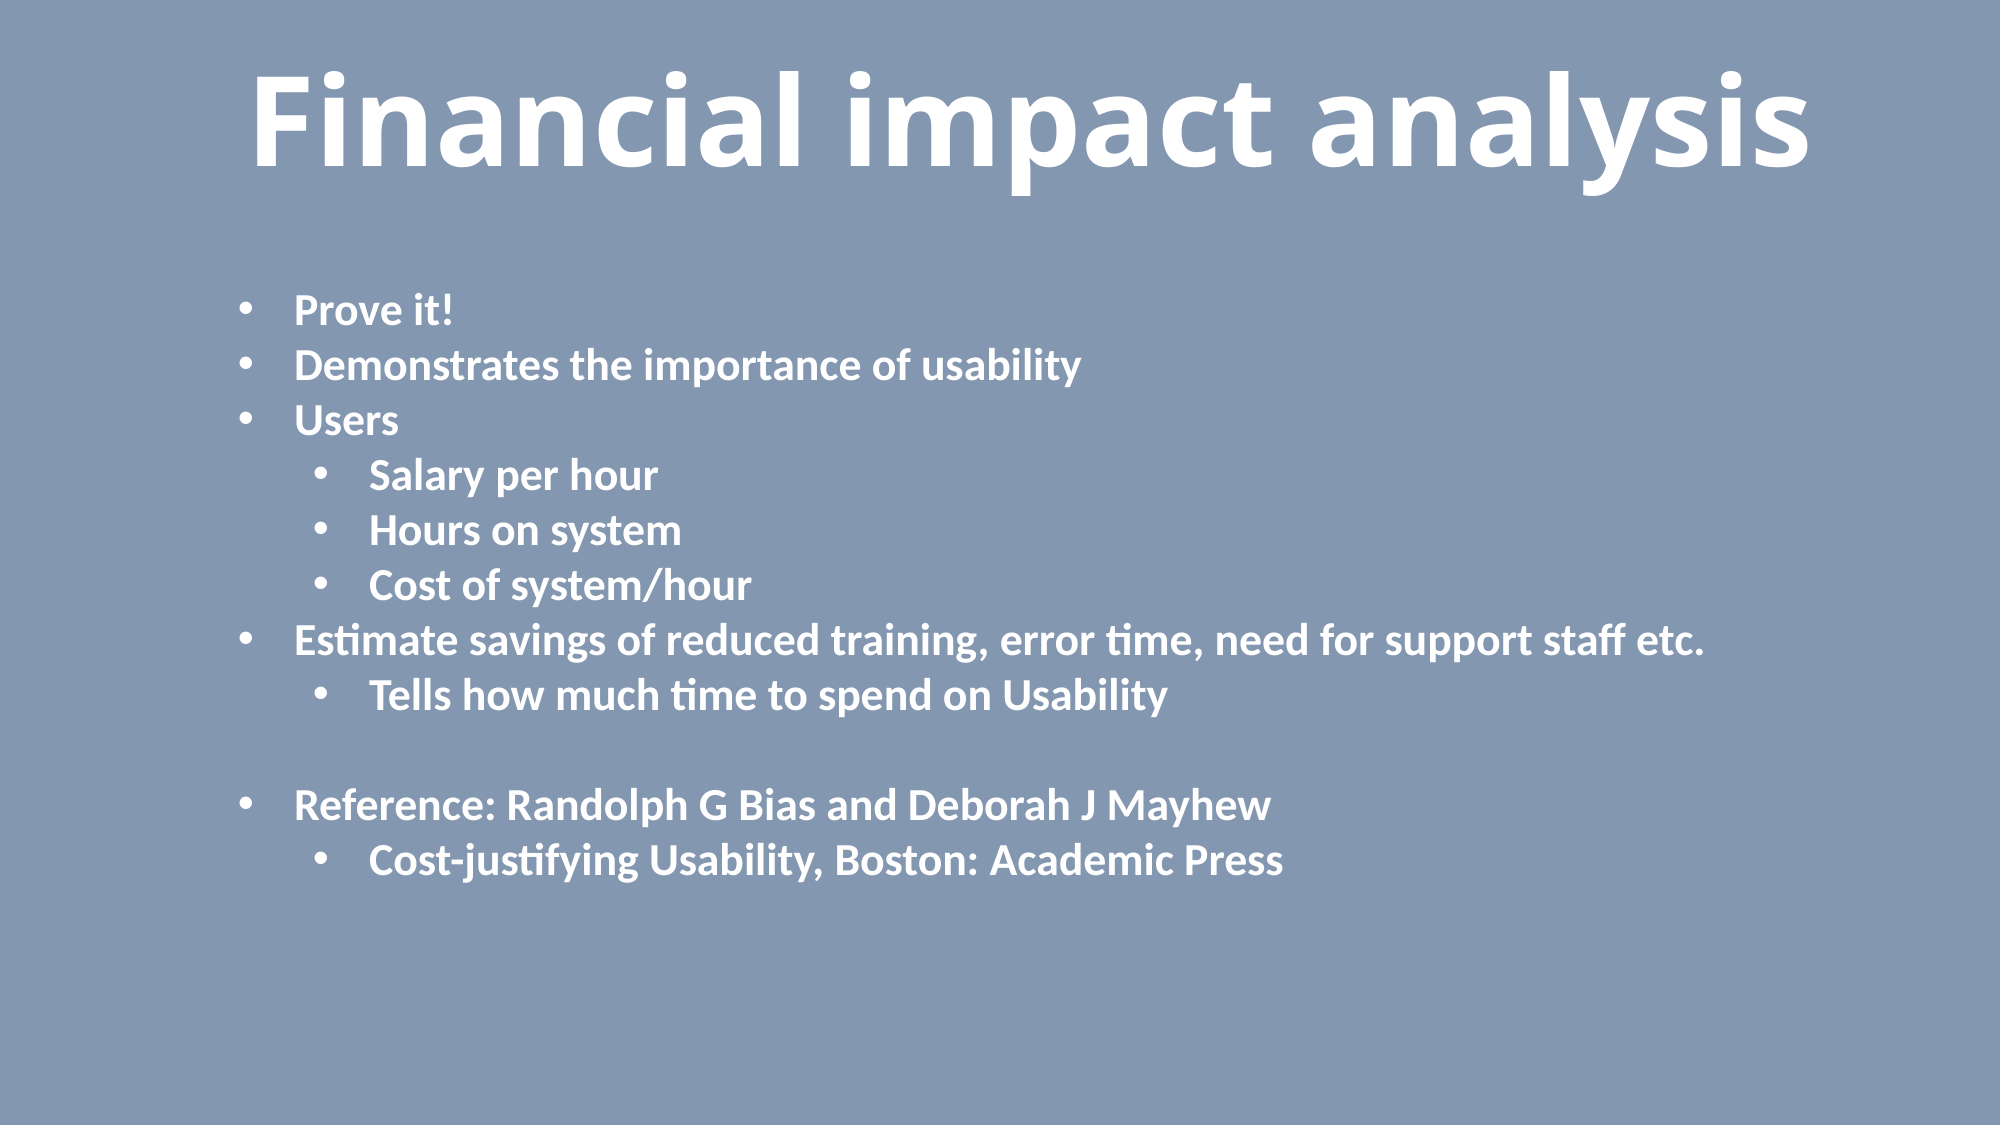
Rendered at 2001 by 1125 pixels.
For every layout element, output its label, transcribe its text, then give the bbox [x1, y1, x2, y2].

title Financial impact analysis [167, 17, 1893, 235]
text_box Prove it! Demonstrates the importance of usability Users Salary per hour Hours on system Cost of system/hour Estimate savings of reduced training, error time, need for support staff etc. Tells how much time to spend on Usability Reference: Randolph G Bias and Deborah J Mayhew Cost-justifying Usability, Boston: Academic Press [148, 272, 1890, 893]
